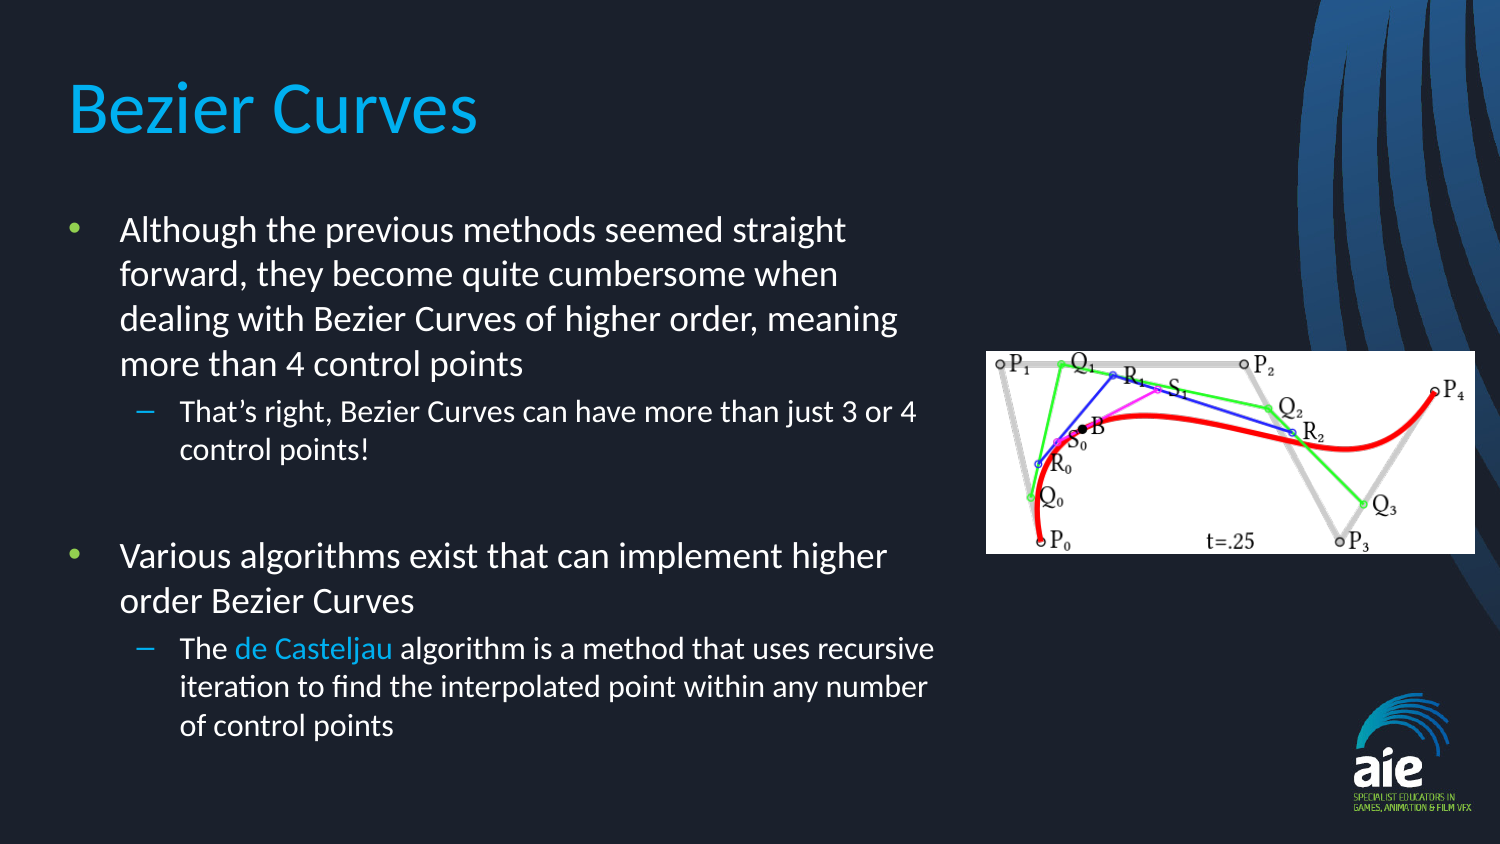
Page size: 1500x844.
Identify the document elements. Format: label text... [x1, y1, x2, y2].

picture [0, 0, 1500, 844]
title Bezier Curves [53, 33, 1425, 175]
list Although the previous methods seemed straight forward, they become quite cumbersome when dealing with Bezier Curves of higher order, meaning more than 4 control points That’s right, Bezier Curves can have more than just 3 or 4 control points! Various algorithms exist that can implement higher order Bezier Curves The de Casteljau algorithm is a method that uses recursive iteration to find the interpolated point within any number of control points [53, 197, 951, 753]
